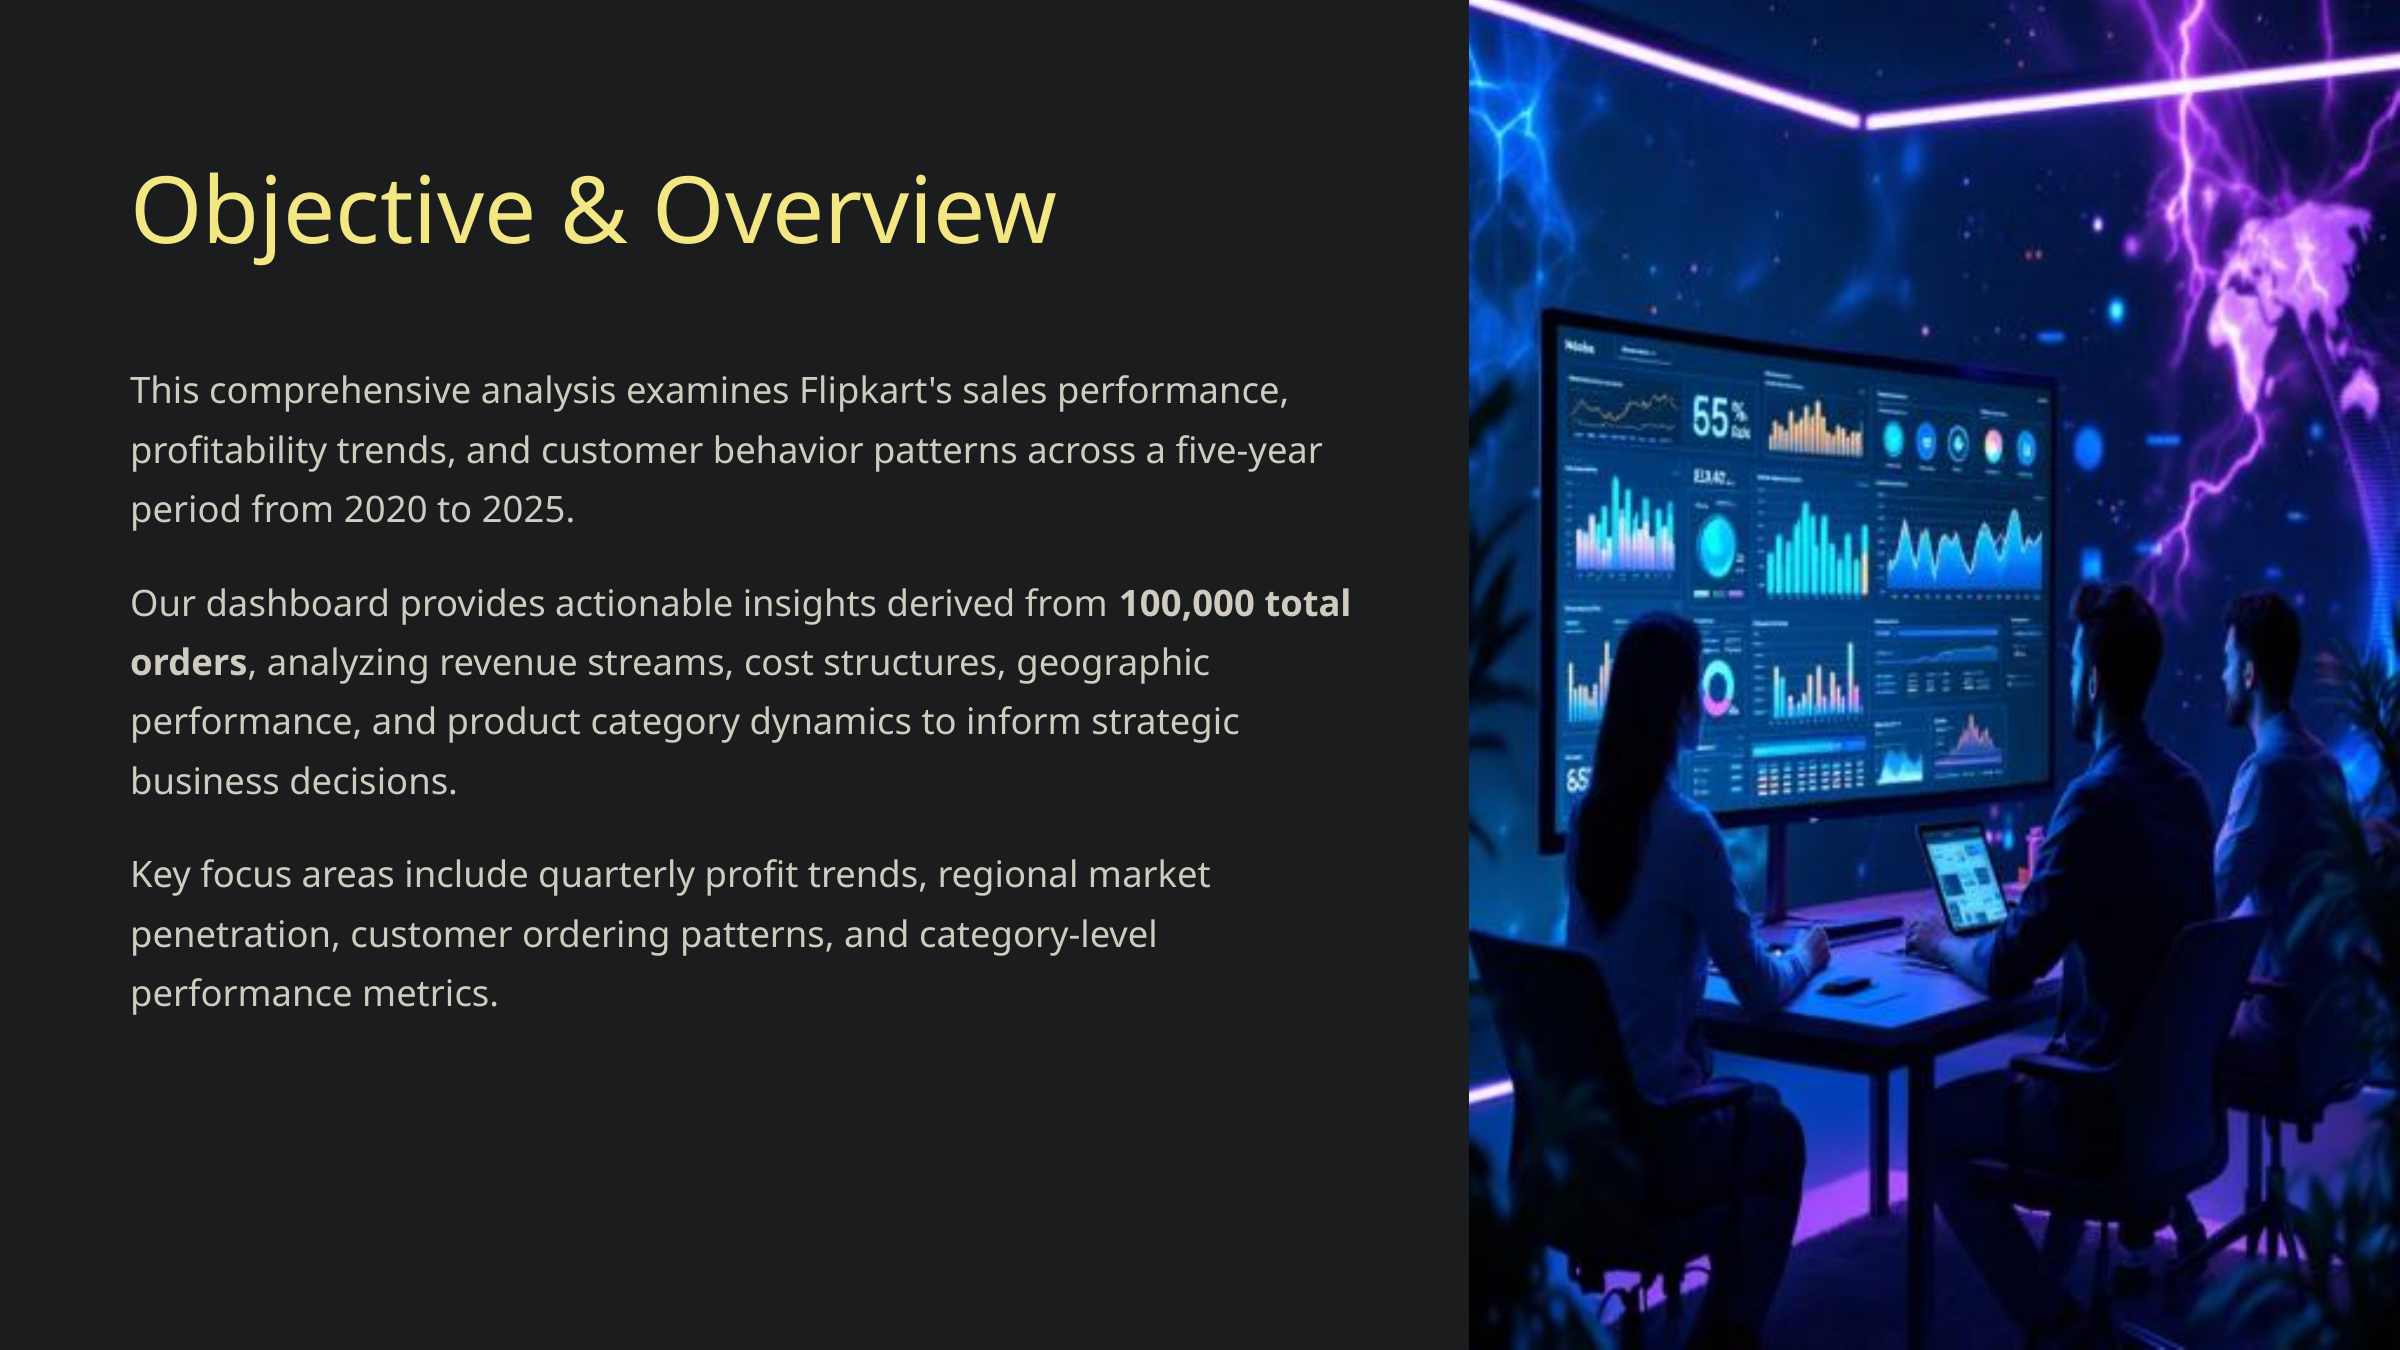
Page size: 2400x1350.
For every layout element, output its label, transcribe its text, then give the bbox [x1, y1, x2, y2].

picture [1469, 0, 2400, 1350]
text_box Key focus areas include quarterly profit trends, regional market penetration, customer ordering patterns, and category-level performance metrics. [130, 835, 1378, 1015]
text_box Our dashboard provides actionable insights derived from 100,000 total orders, analyzing revenue streams, cost structures, geographic performance, and product category dynamics to inform strategic business decisions. [130, 563, 1378, 803]
text_box Objective & Overview [130, 146, 1104, 263]
text_box This comprehensive analysis examines Flipkart's sales performance, profitability trends, and customer behavior patterns across a five-year period from 2020 to 2025. [130, 351, 1378, 531]
